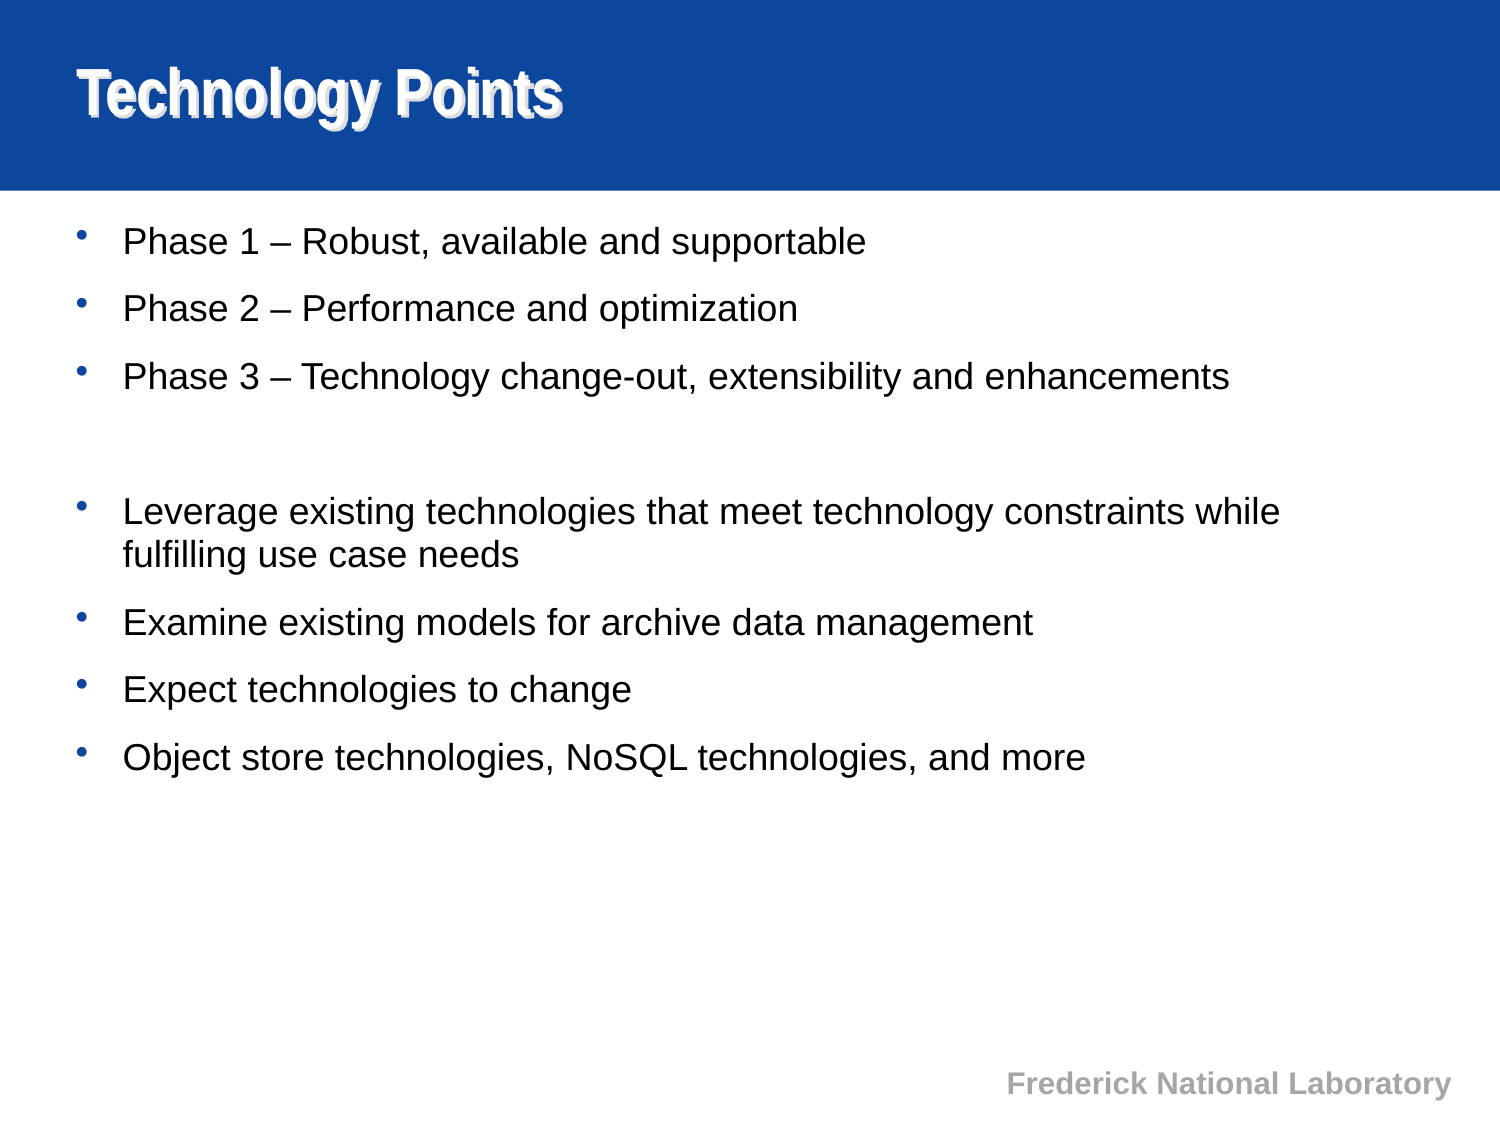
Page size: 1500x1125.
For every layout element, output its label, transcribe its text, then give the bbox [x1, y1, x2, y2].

title Technology Points [61, 0, 1430, 188]
list Phase 1 – Robust, available and supportable Phase 2 – Performance and optimization Phase 3 – Technology change-out, extensibility and enhancements Leverage existing technologies that meet technology constraints while fulfilling use case needs Examine existing models for archive data management Expect technologies to change Object store technologies, NoSQL technologies, and more [60, 212, 1430, 1005]
